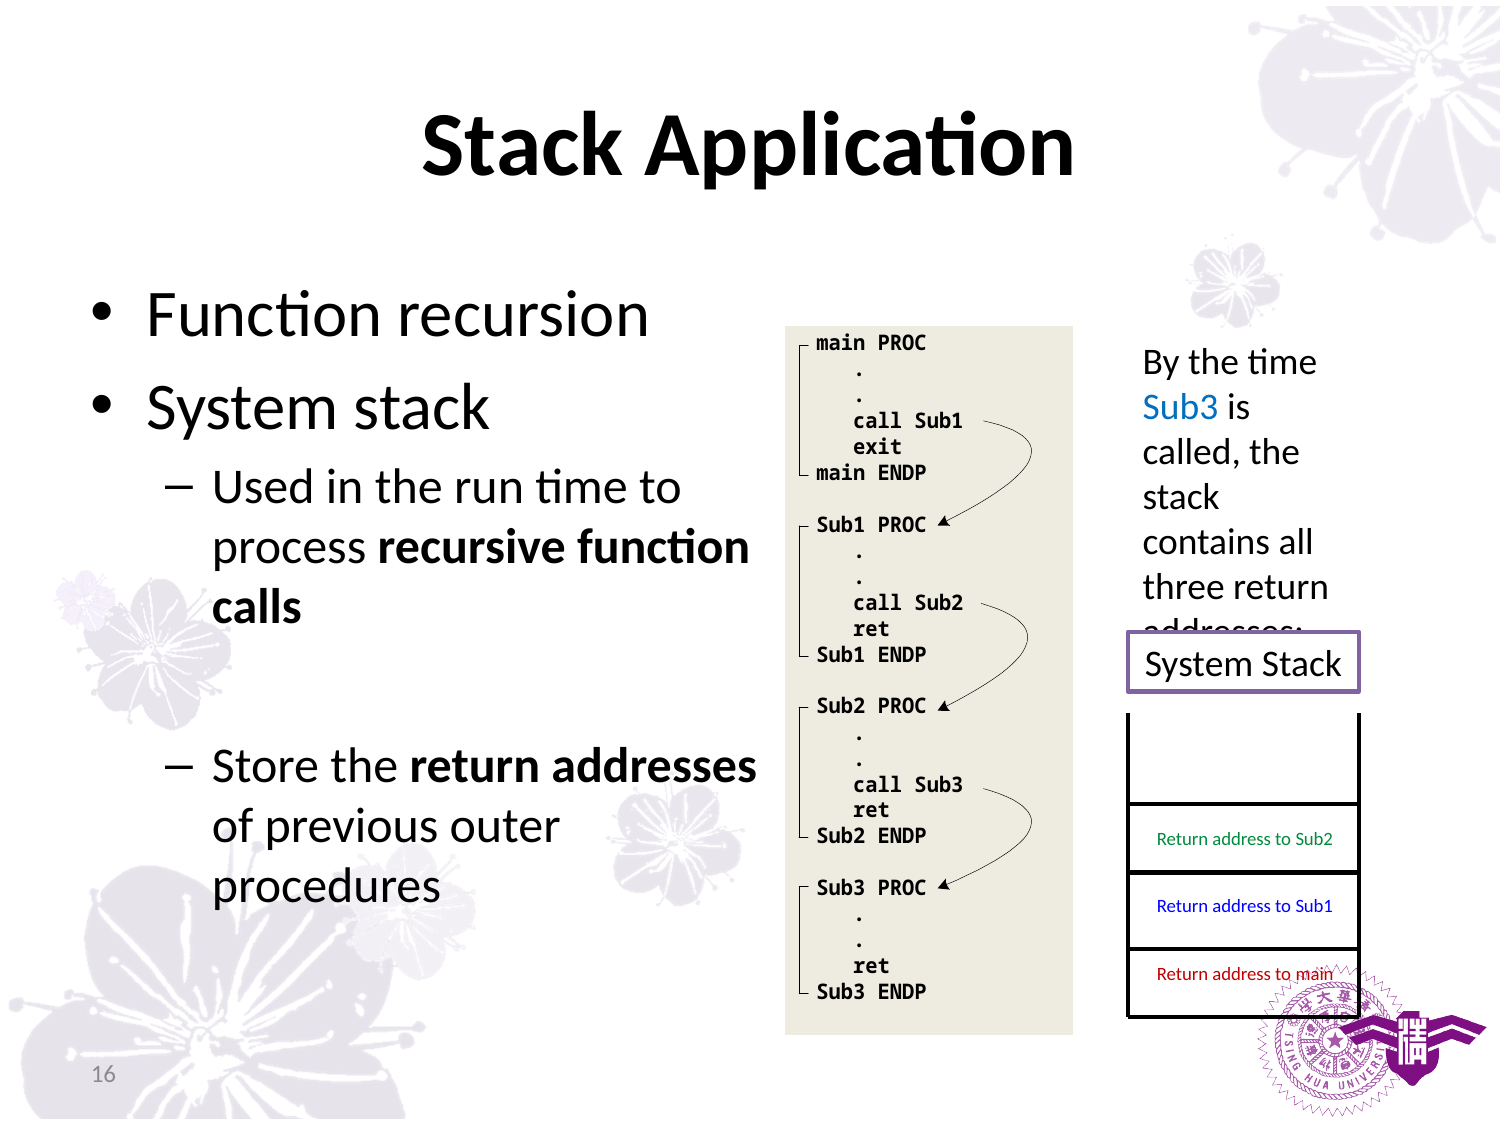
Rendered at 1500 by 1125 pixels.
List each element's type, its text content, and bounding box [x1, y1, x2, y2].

slide_number 16 [0, 1042, 132, 1103]
text_box By the time Sub3 is called, the stack contains all three return addresses: [1127, 314, 1364, 675]
picture [0, 6, 1500, 1119]
list Function recursion System stack Used in the run time to process recursive function calls Store the return addresses of previous outer procedures [75, 262, 774, 1005]
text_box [1127, 712, 1364, 1018]
text_box System Stack [1126, 630, 1361, 694]
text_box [785, 325, 1074, 1036]
title Stack Application [75, 45, 1425, 233]
